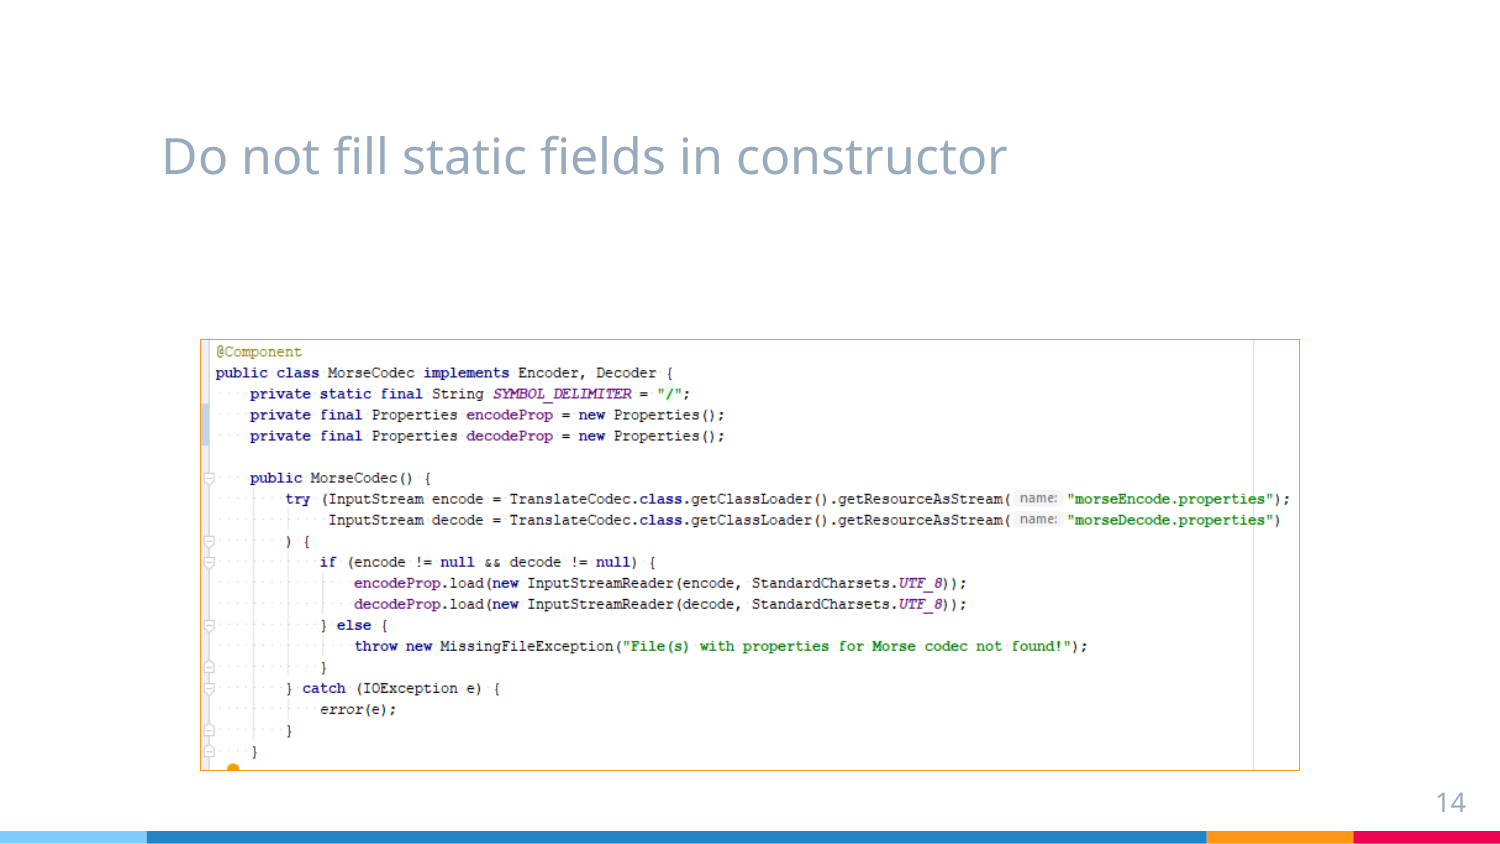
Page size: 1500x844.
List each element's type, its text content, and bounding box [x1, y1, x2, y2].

picture [200, 338, 1300, 771]
title Do not fill static fields in constructor [146, 58, 1207, 200]
slide_number 14 [1391, 770, 1482, 822]
